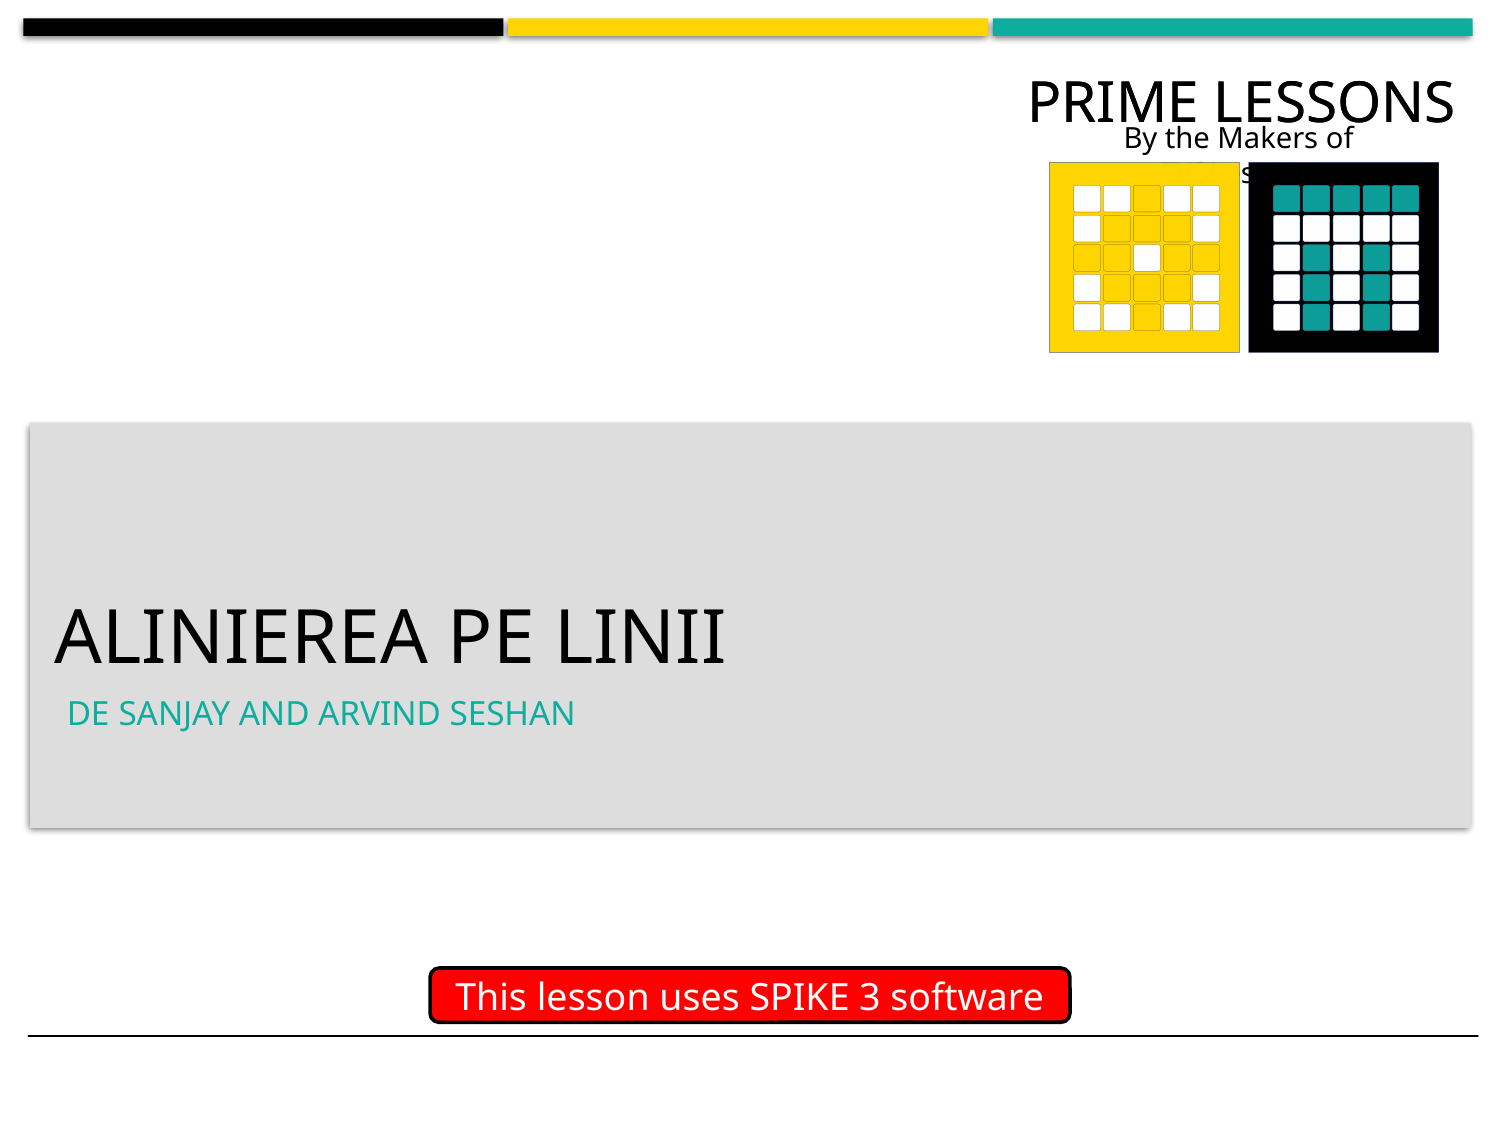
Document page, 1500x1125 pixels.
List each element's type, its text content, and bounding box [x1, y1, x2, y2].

subtitle DE SANJAY AND ARVIND SESHAN [51, 685, 994, 782]
picture [1049, 162, 1240, 353]
text_box This lesson uses SPIKE 3 software [428, 966, 1072, 1025]
title ALINIEREA PE LINII [39, 439, 994, 686]
picture [1248, 162, 1439, 353]
